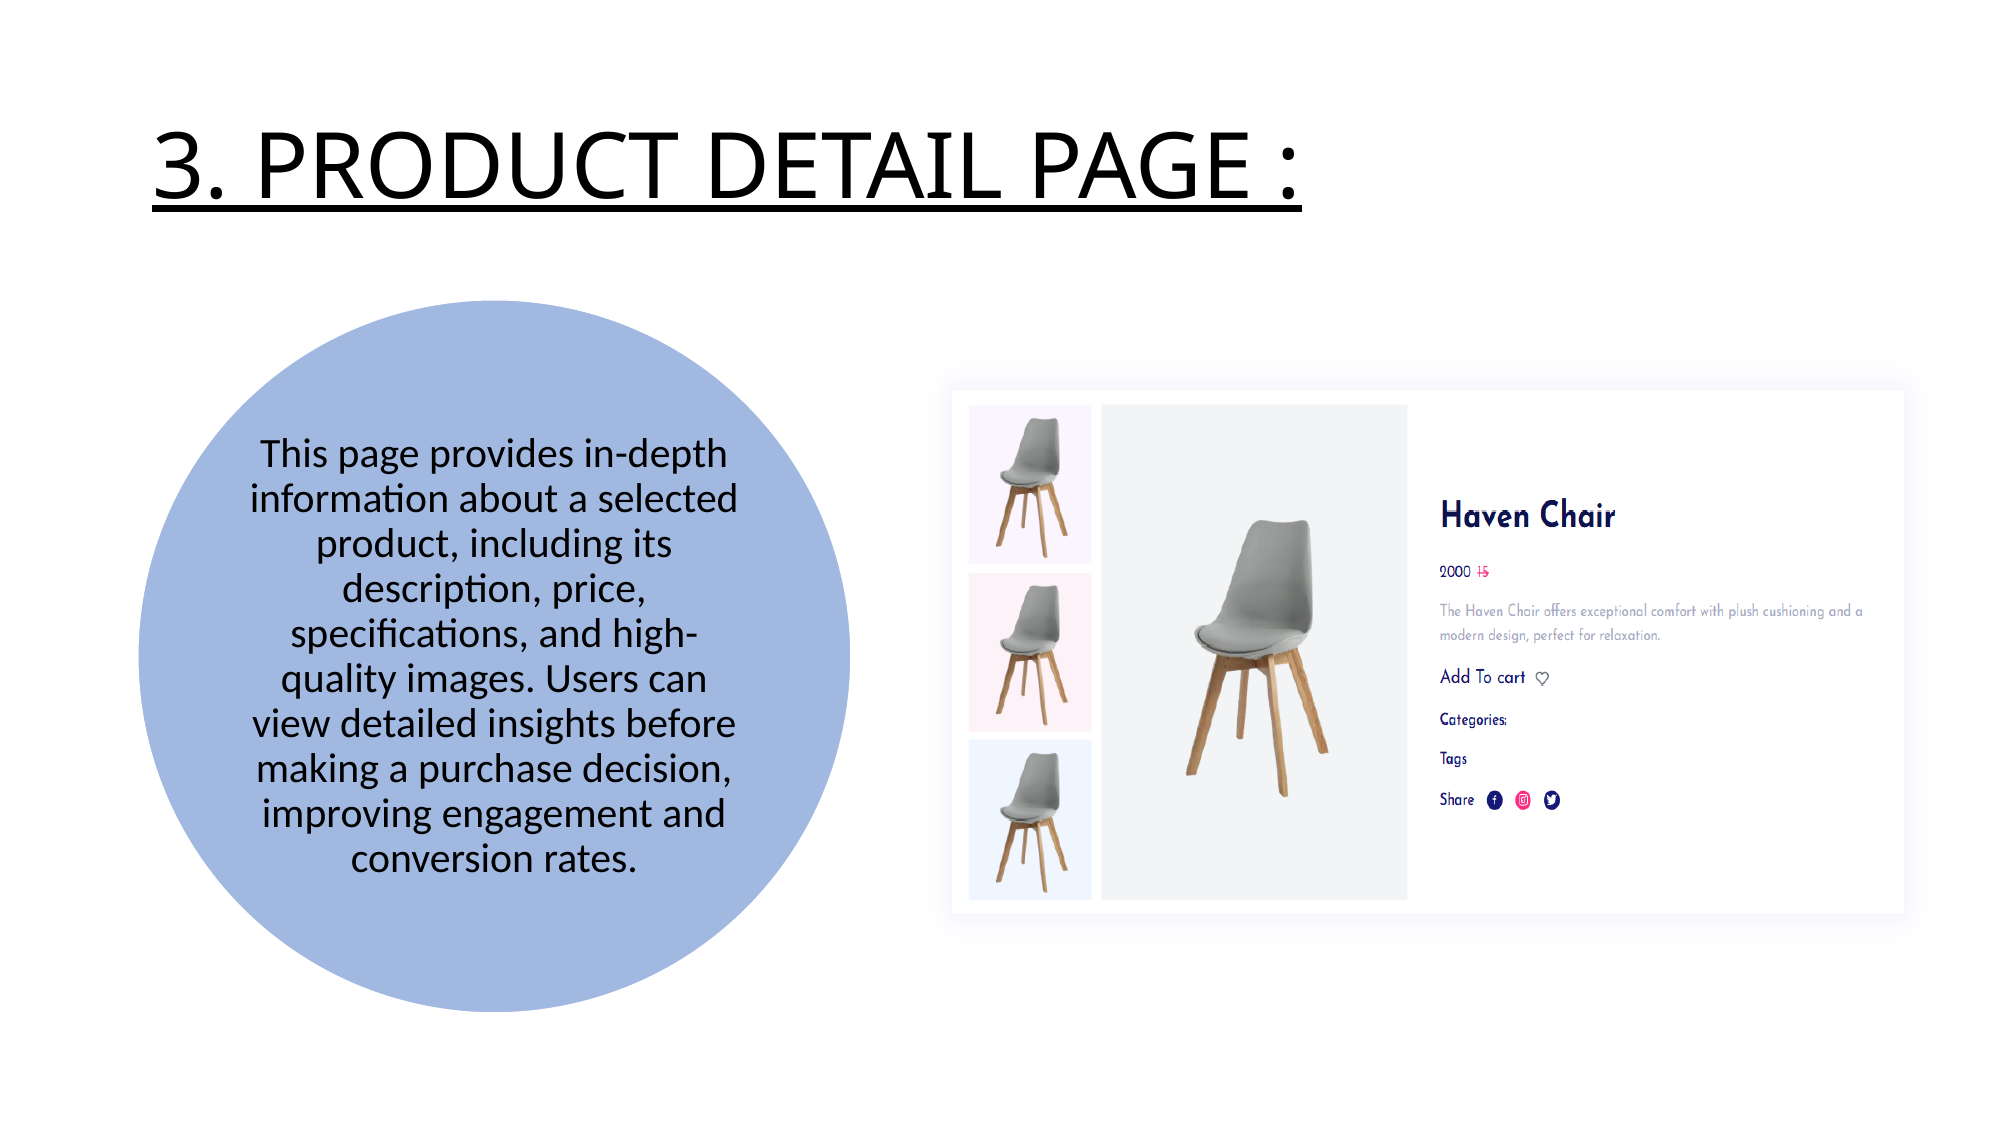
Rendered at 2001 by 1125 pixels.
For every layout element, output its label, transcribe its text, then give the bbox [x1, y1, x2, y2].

picture [878, 319, 2000, 994]
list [137, 299, 1863, 1014]
title 3. PRODUCT DETAIL PAGE : [137, 59, 1863, 278]
